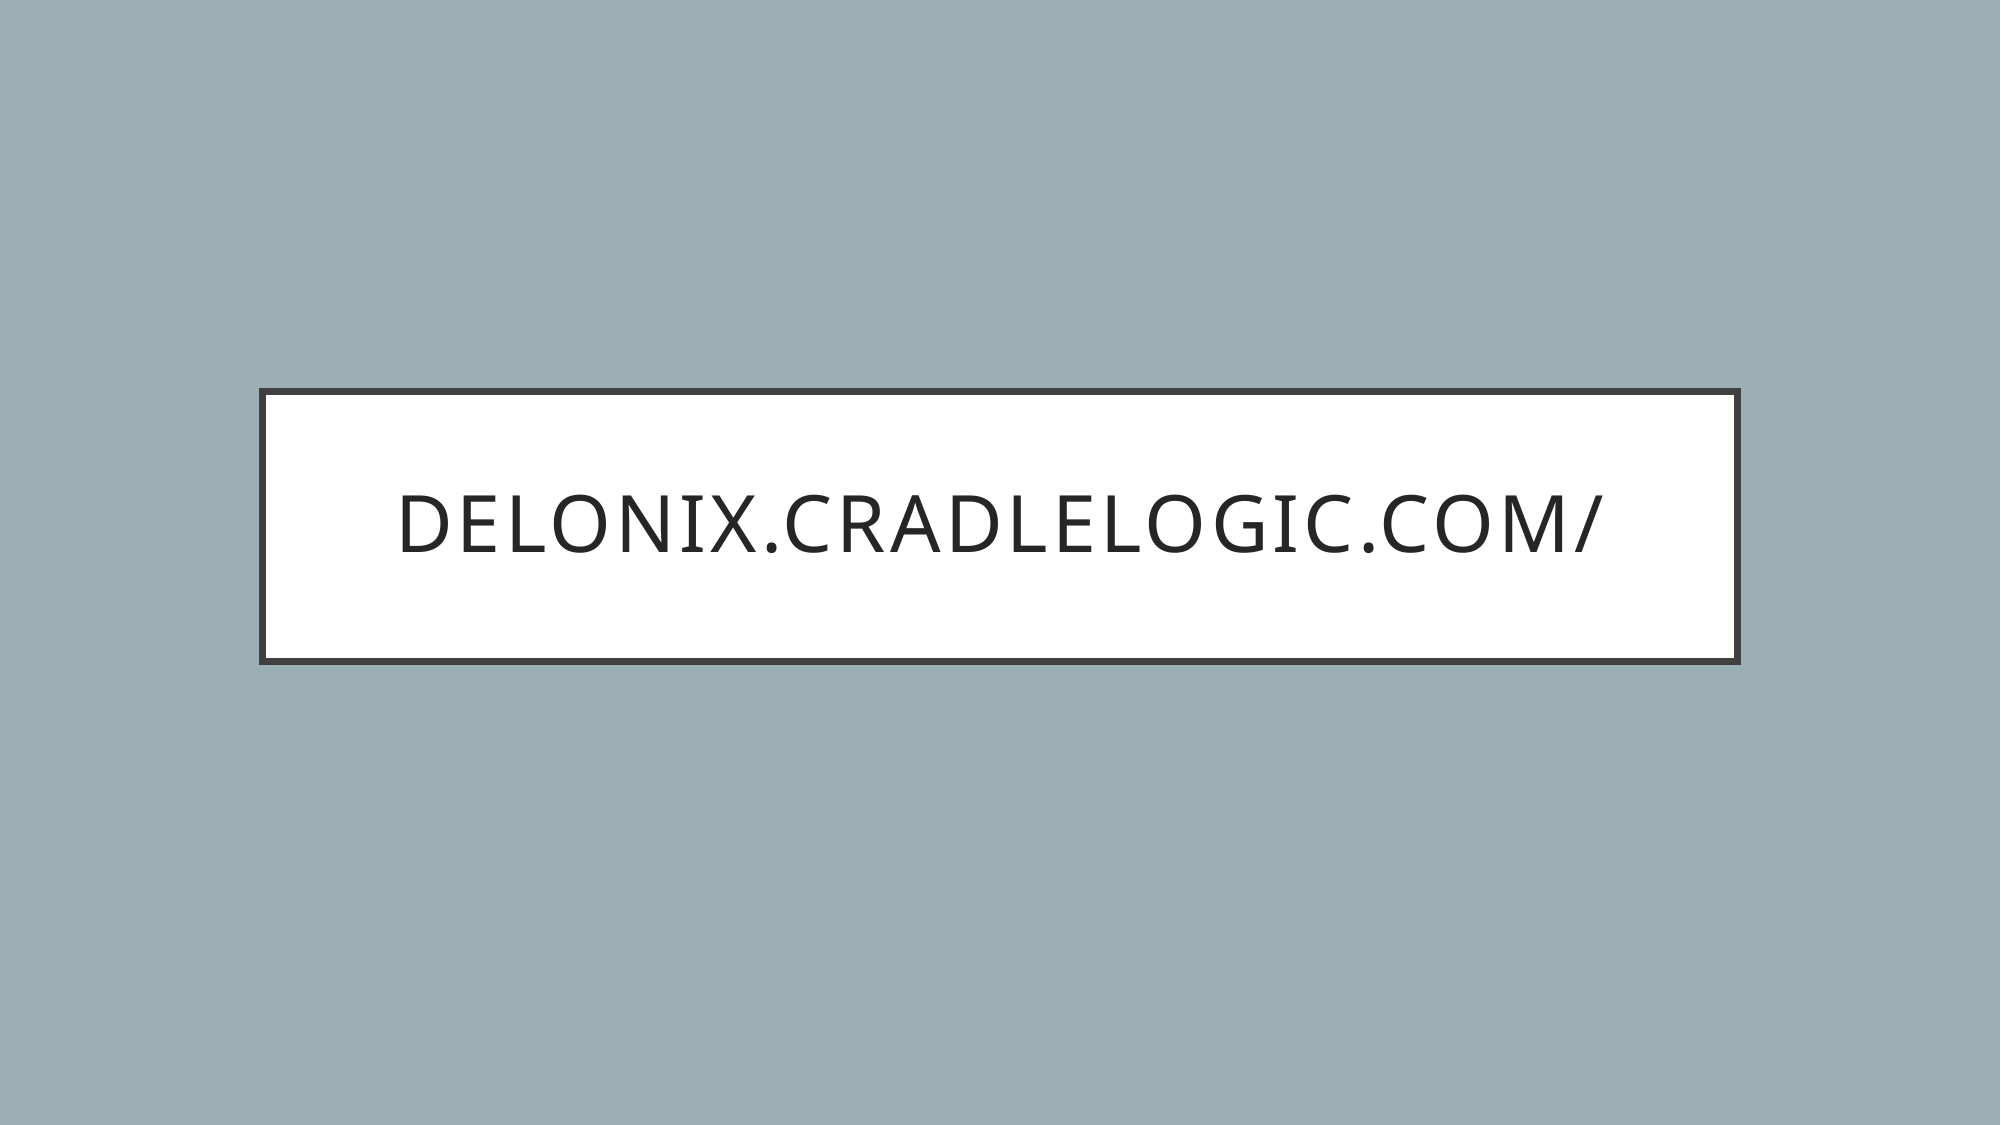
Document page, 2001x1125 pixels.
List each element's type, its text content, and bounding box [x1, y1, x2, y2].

title delonix.cradlelogic.com/ [259, 388, 1741, 665]
